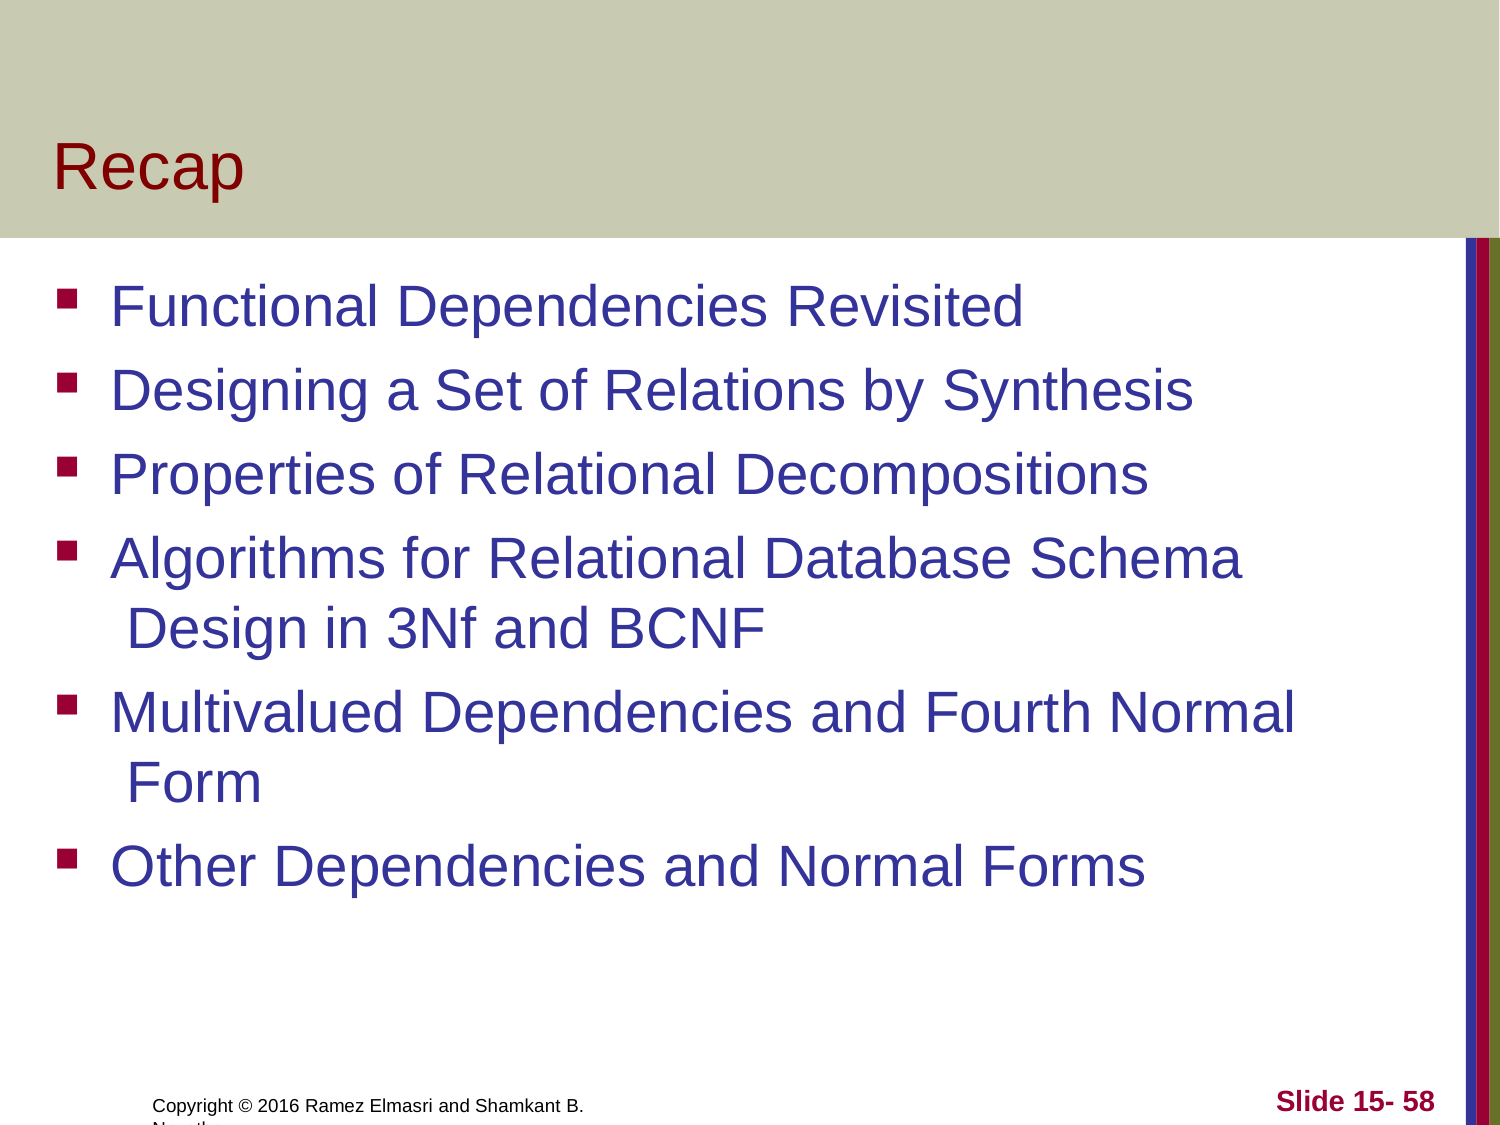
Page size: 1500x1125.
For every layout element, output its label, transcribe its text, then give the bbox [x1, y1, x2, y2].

title Recap [50, 121, 248, 312]
footer Copyright © 2016 Ramez Elmasri and Shamkant B. Navathe [150, 1093, 658, 1125]
text_box Functional Dependencies Revisited Designing a Set of Relations by Synthesis Properties of Relational Decompositions Algorithms for Relational Database Schema Design in 3Nf and BCNF Multivalued Dependencies and Fourth Normal Form Other Dependencies and Normal Forms [52, 252, 1304, 899]
slide_number Slide 15- 52 [1273, 1083, 1440, 1125]
